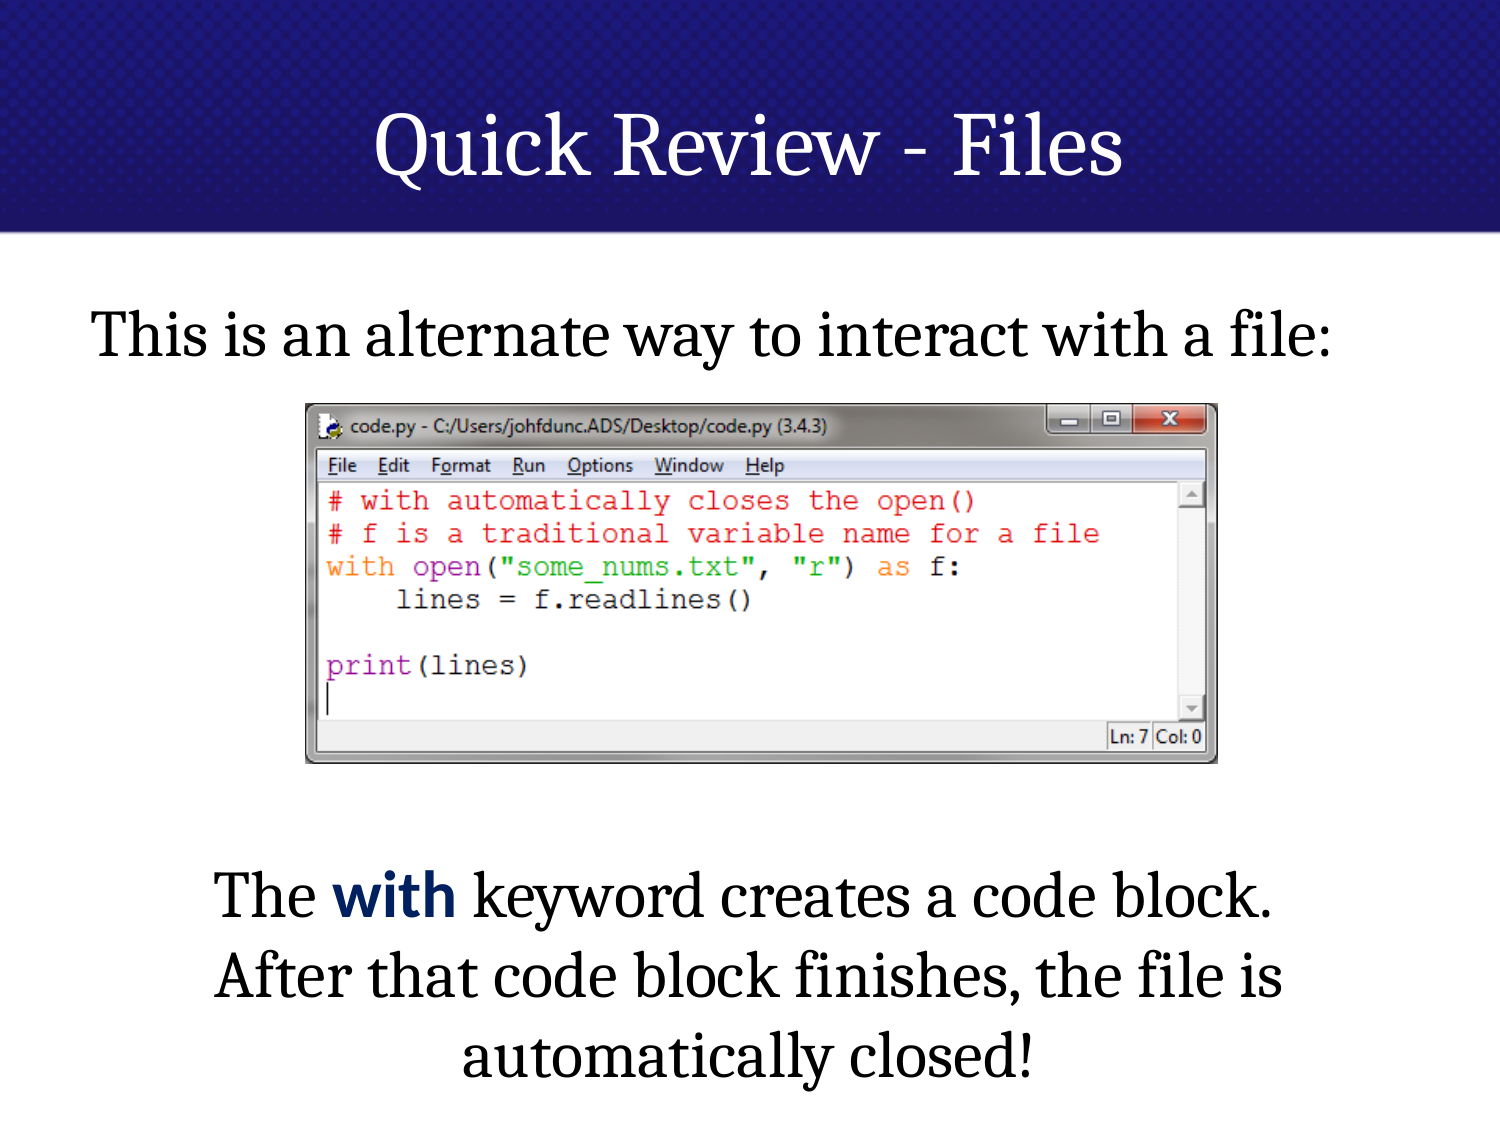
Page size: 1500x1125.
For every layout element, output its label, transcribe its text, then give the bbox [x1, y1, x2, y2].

list This is an alternate way to interact with a file: The with keyword creates a code block. After that code block finishes, the file is automatically closed! [75, 282, 1425, 1101]
title Quick Review - Files [75, 45, 1425, 233]
picture [0, 0, 1500, 1125]
